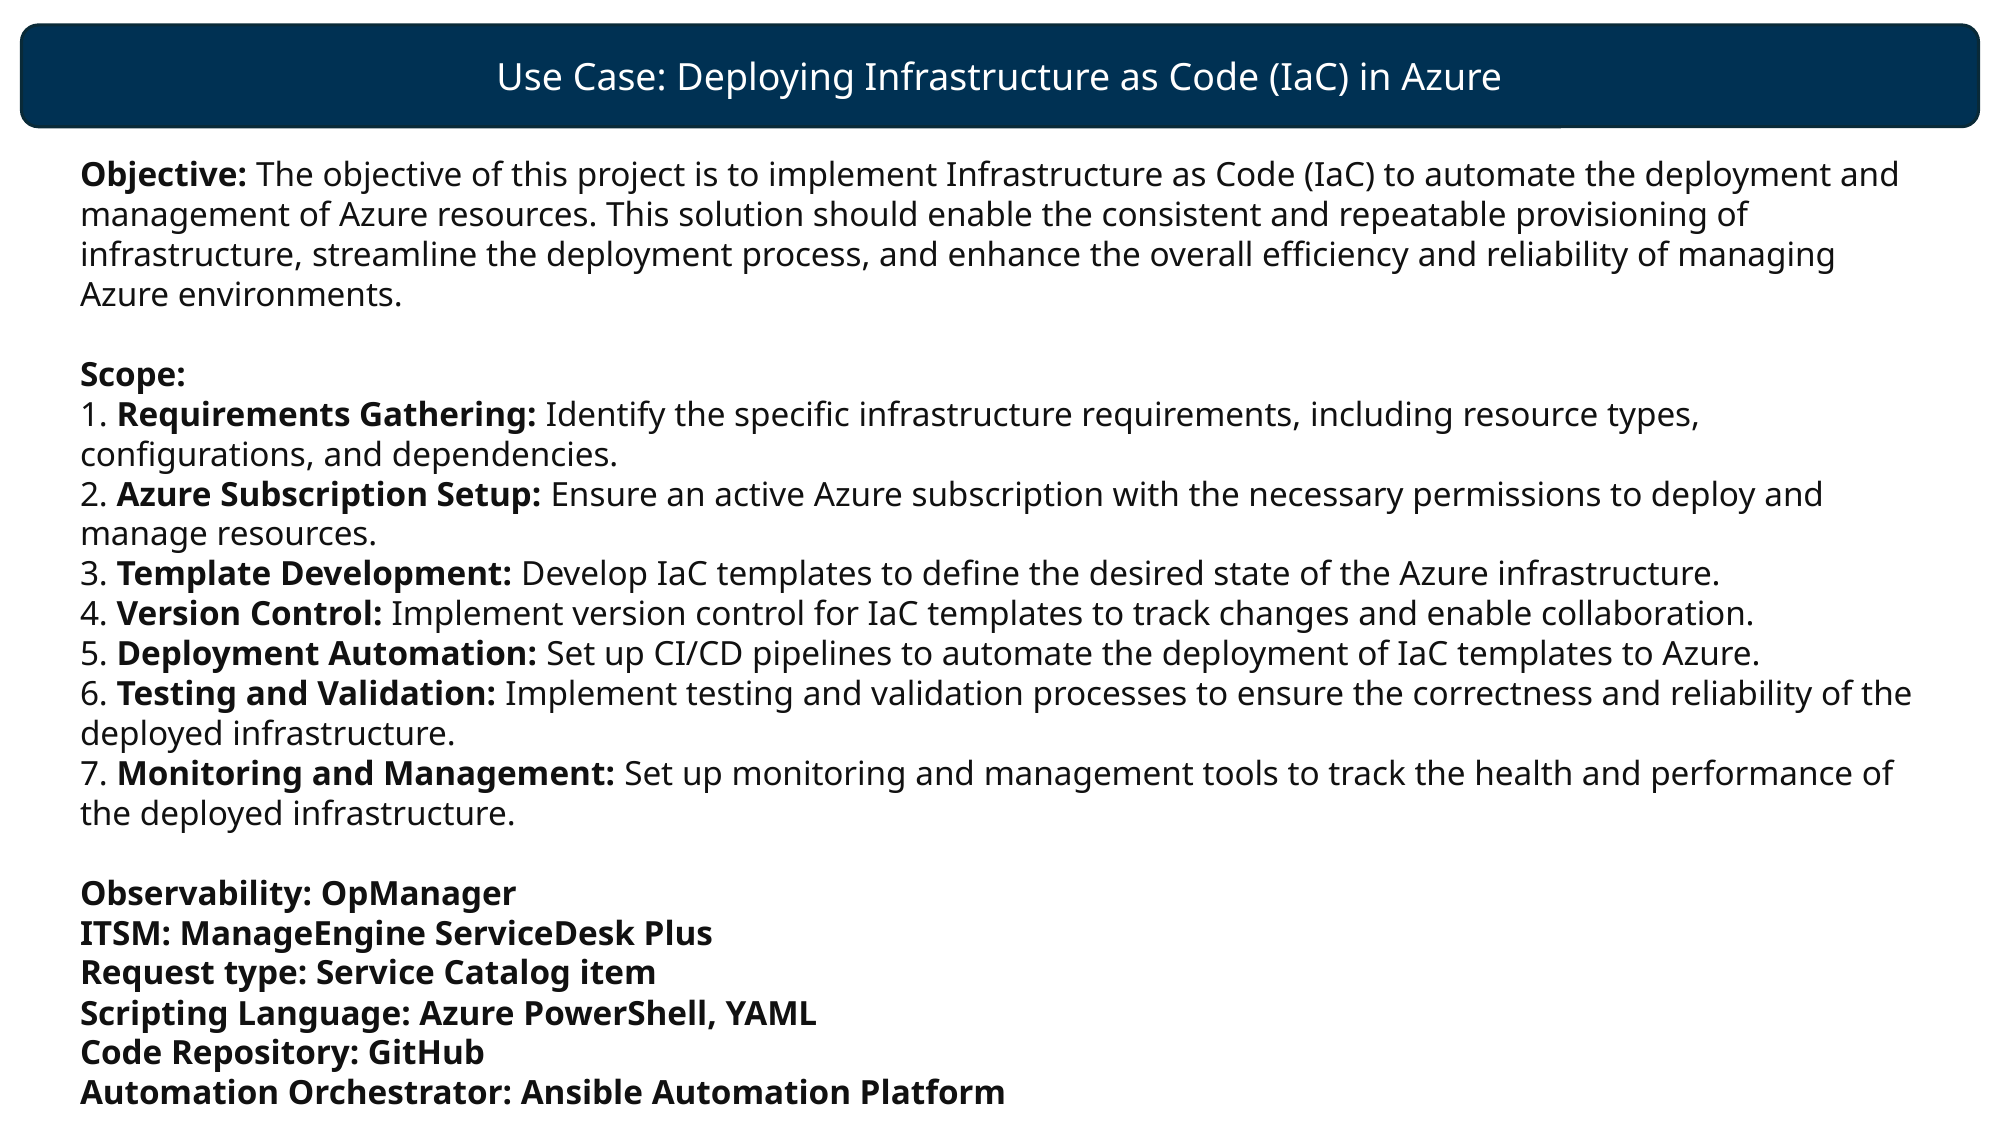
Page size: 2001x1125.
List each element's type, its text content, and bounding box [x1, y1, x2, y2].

text_box Use Case: Deploying Infrastructure as Code (IaC) in Azure [19, 23, 1981, 129]
text_box Objective: The objective of this project is to implement Infrastructure as Code (IaC) to automate the deployment and management of Azure resources. This solution should enable the consistent and repeatable provisioning of infrastructure, streamline the deployment process, and enhance the overall efficiency and reliability of managing Azure environments. Scope: Requirements Gathering: Identify the specific infrastructure requirements, including resource types, configurations, and dependencies. Azure Subscription Setup: Ensure an active Azure subscription with the necessary permissions to deploy and manage resources. Template Development: Develop IaC templates to define the desired state of the Azure infrastructure. Version Control: Implement version control for IaC templates to track changes and enable collaboration. Deployment Automation: Set up CI/CD pipelines to automate the deployment of IaC templates to Azure. Testing and Validation: Implement testing and validation processes to ensure the correctness and reliability of the deployed infrastructure. 7. Monitoring and Management: Set up monitoring and management tools to track the health and performance of the deployed infrastructure. Observability: OpManager ITSM: ManageEngine ServiceDesk Plus Request type: Service Catalog item Scripting Language: Azure PowerShell, YAML Code Repository: GitHub Automation Orchestrator: Ansible Automation Platform [65, 145, 1935, 1119]
